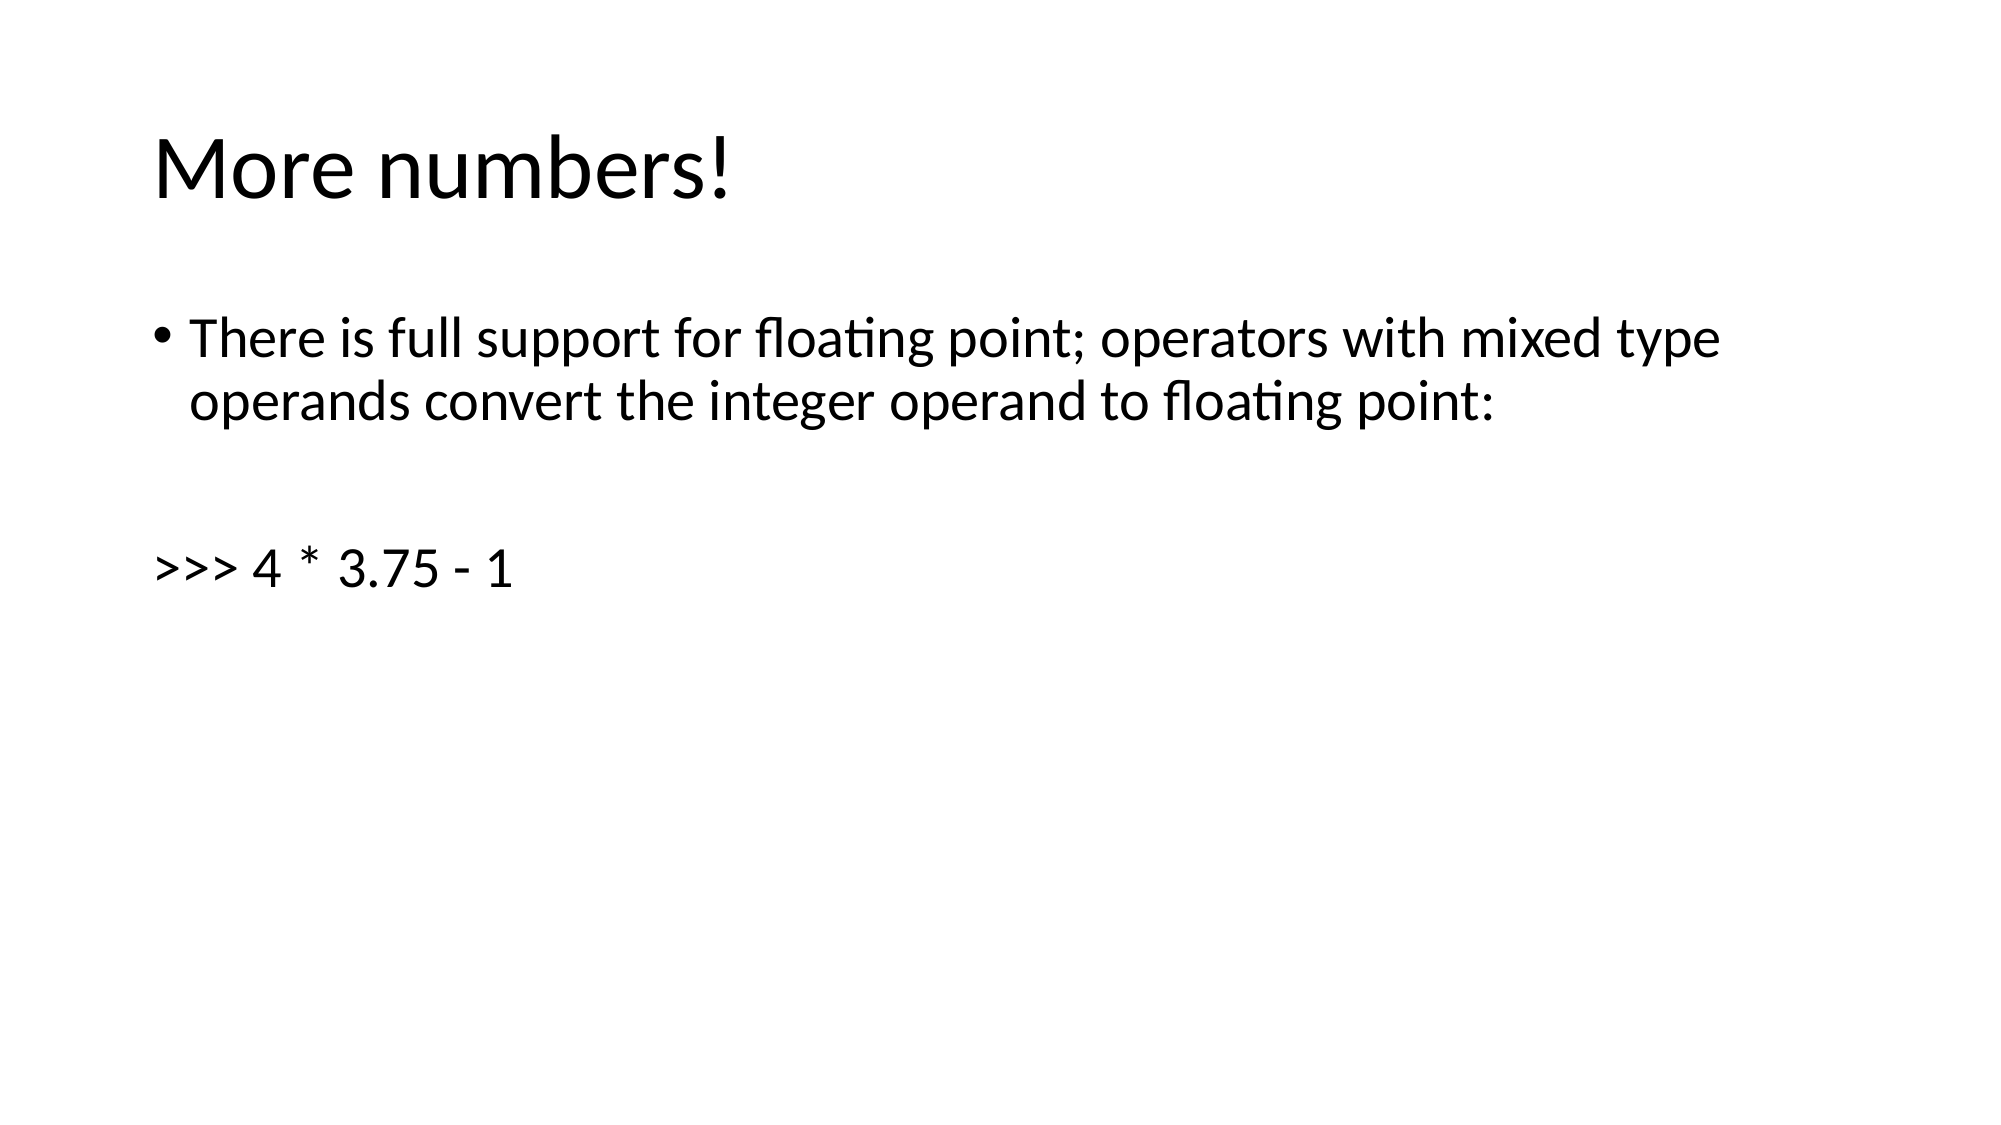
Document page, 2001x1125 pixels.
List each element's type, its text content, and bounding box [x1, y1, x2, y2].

title More numbers! [137, 59, 1863, 278]
list There is full support for floating point; operators with mixed type operands convert the integer operand to floating point: >>> 4 * 3.75 - 1 [137, 299, 1863, 1014]
